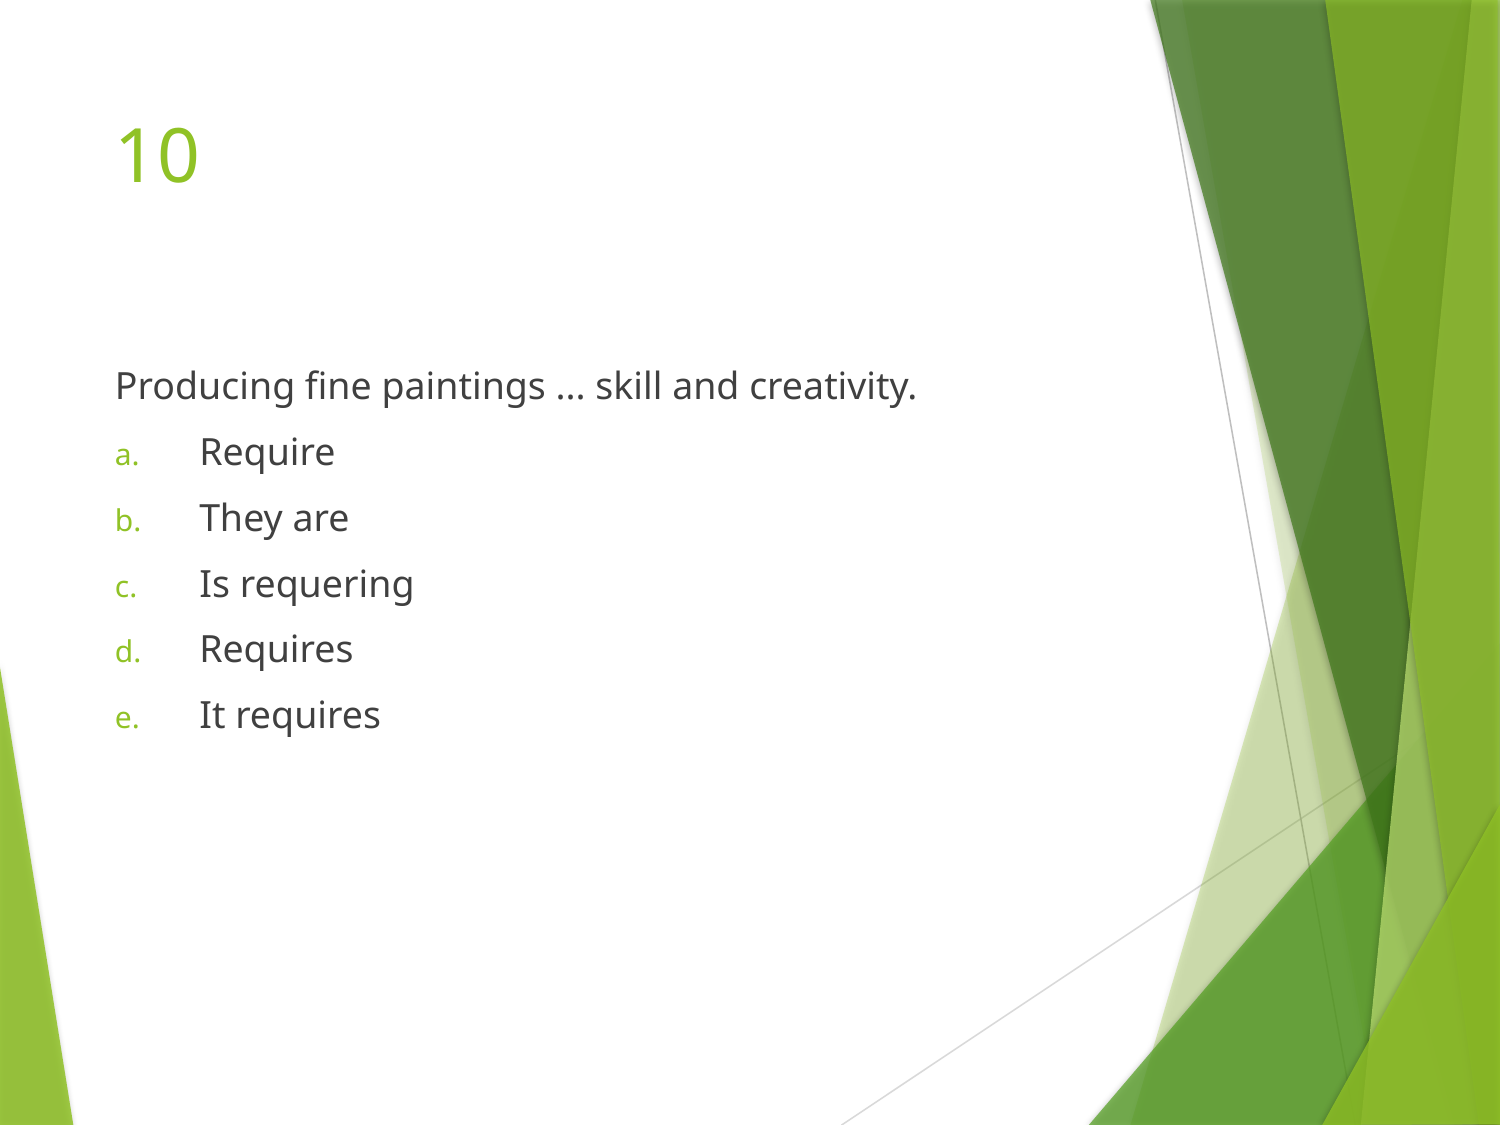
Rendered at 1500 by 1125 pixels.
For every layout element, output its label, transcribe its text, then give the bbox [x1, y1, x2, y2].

title 10 [99, 99, 1142, 317]
list Producing fine paintings ... skill and creativity. Require They are Is requering Requires It requires [99, 354, 1142, 992]
